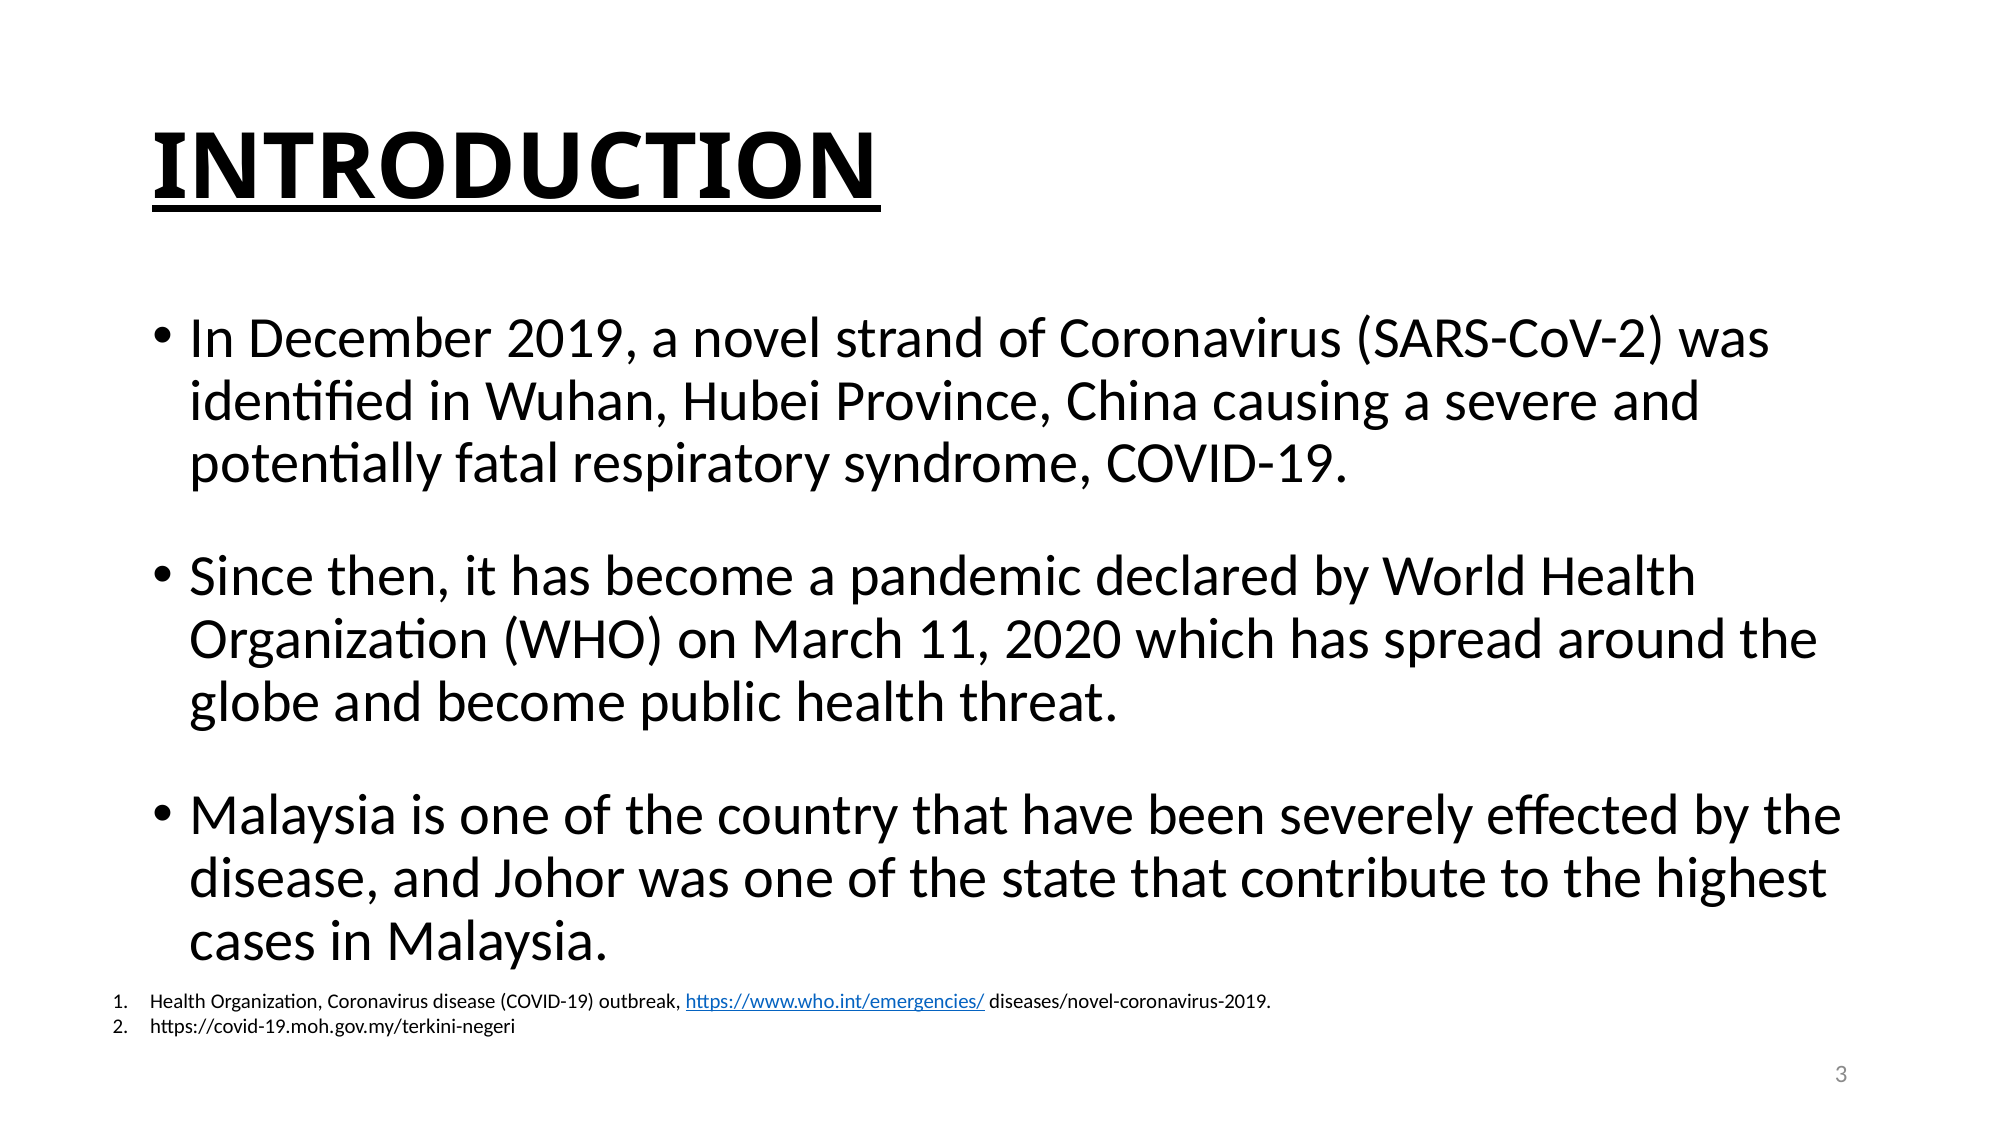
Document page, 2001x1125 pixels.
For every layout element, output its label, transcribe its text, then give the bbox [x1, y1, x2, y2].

text_box Health Organization, Coronavirus disease (COVID-19) outbreak, https://www.who.int/emergencies/ diseases/novel-coronavirus-2019. https://covid-19.moh.gov.my/terkini-negeri [97, 980, 1799, 1045]
list In December 2019, a novel strand of Coronavirus (SARS-CoV-2) was identified in Wuhan, Hubei Province, China causing a severe and potentially fatal respiratory syndrome, COVID-19. Since then, it has become a pandemic declared by World Health Organization (WHO) on March 11, 2020 which has spread around the globe and become public health threat. Malaysia is one of the country that have been severely effected by the disease, and Johor was one of the state that contribute to the highest cases in Malaysia. [137, 299, 1863, 1014]
title INTRODUCTION [137, 59, 1863, 278]
slide_number 3 [1412, 1042, 1863, 1103]
